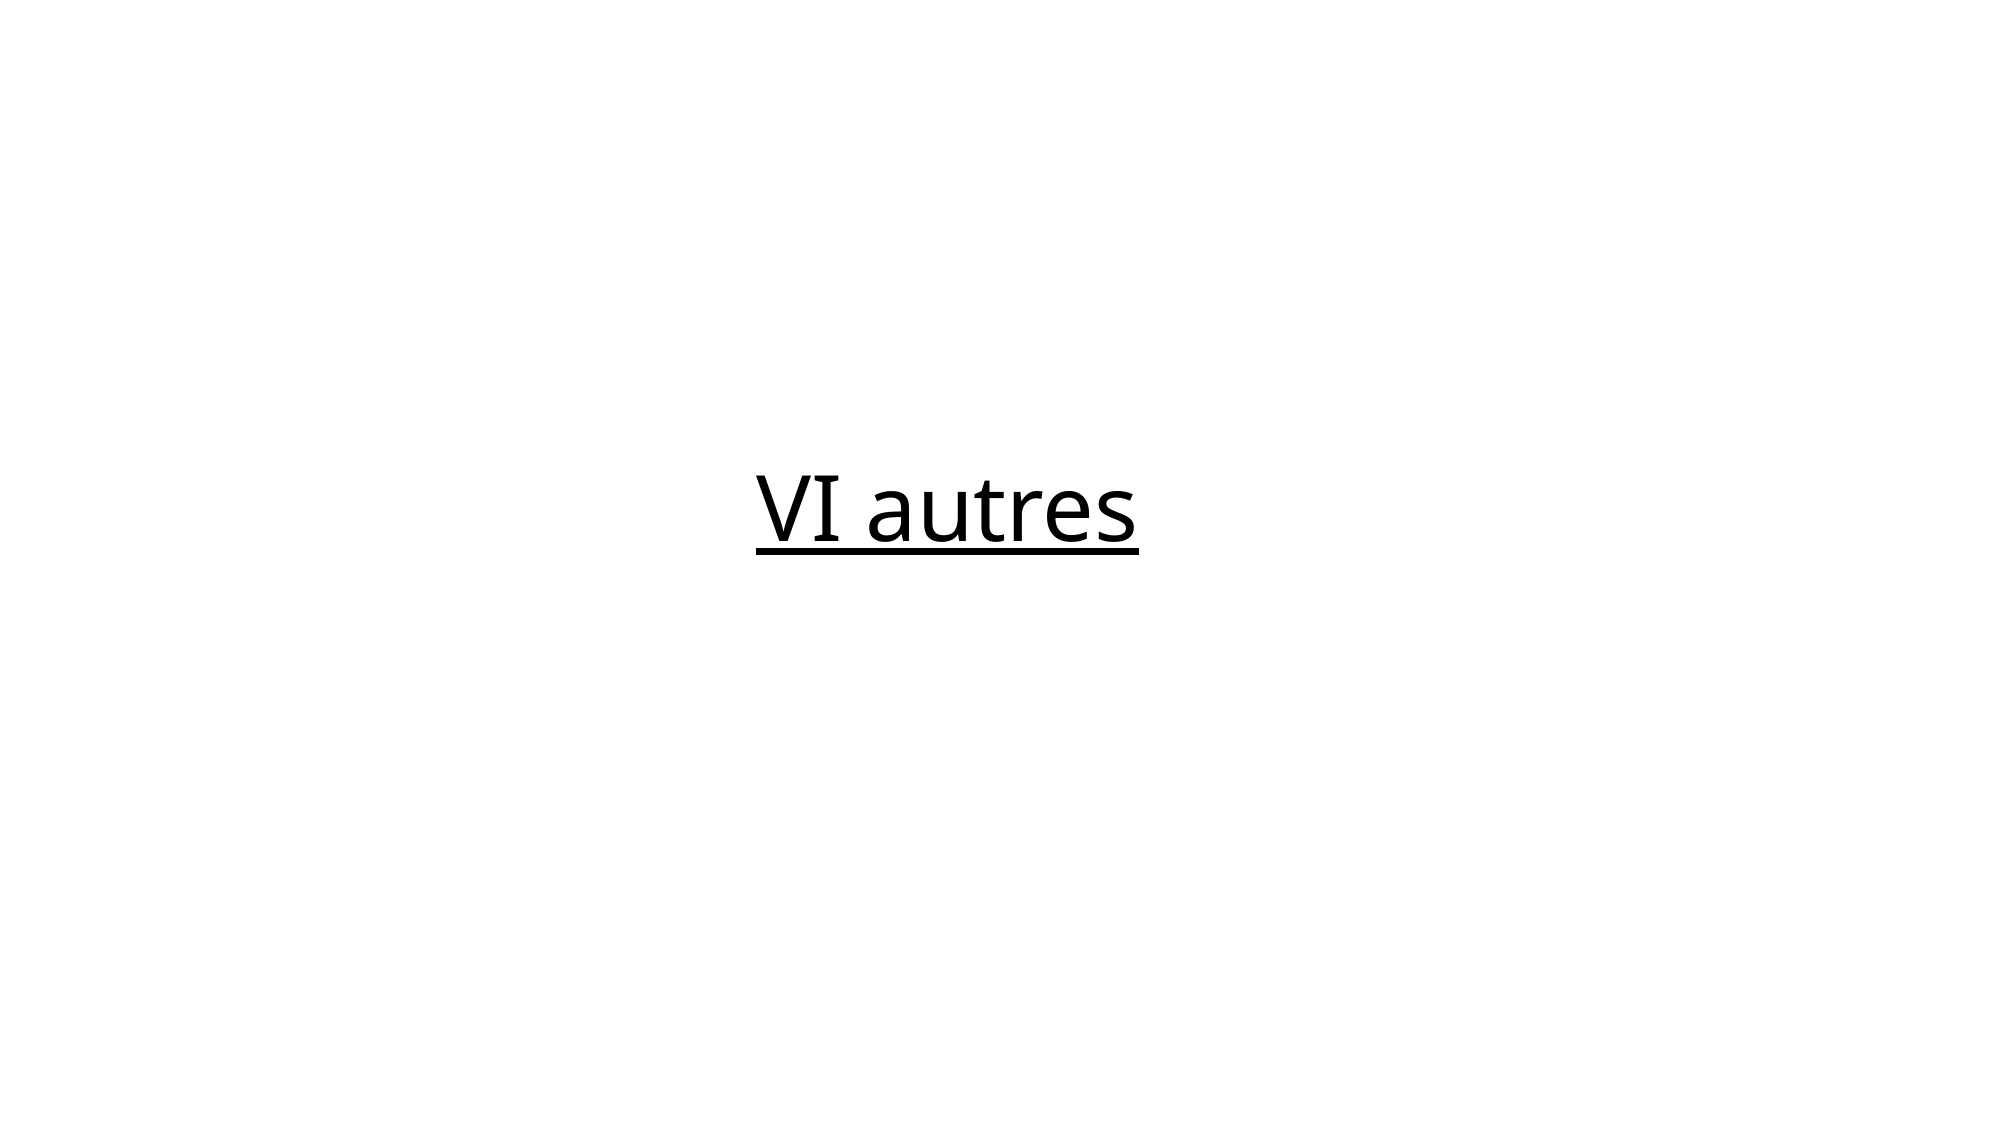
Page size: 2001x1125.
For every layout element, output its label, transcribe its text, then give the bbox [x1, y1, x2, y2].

title VI autres [740, 402, 2000, 621]
